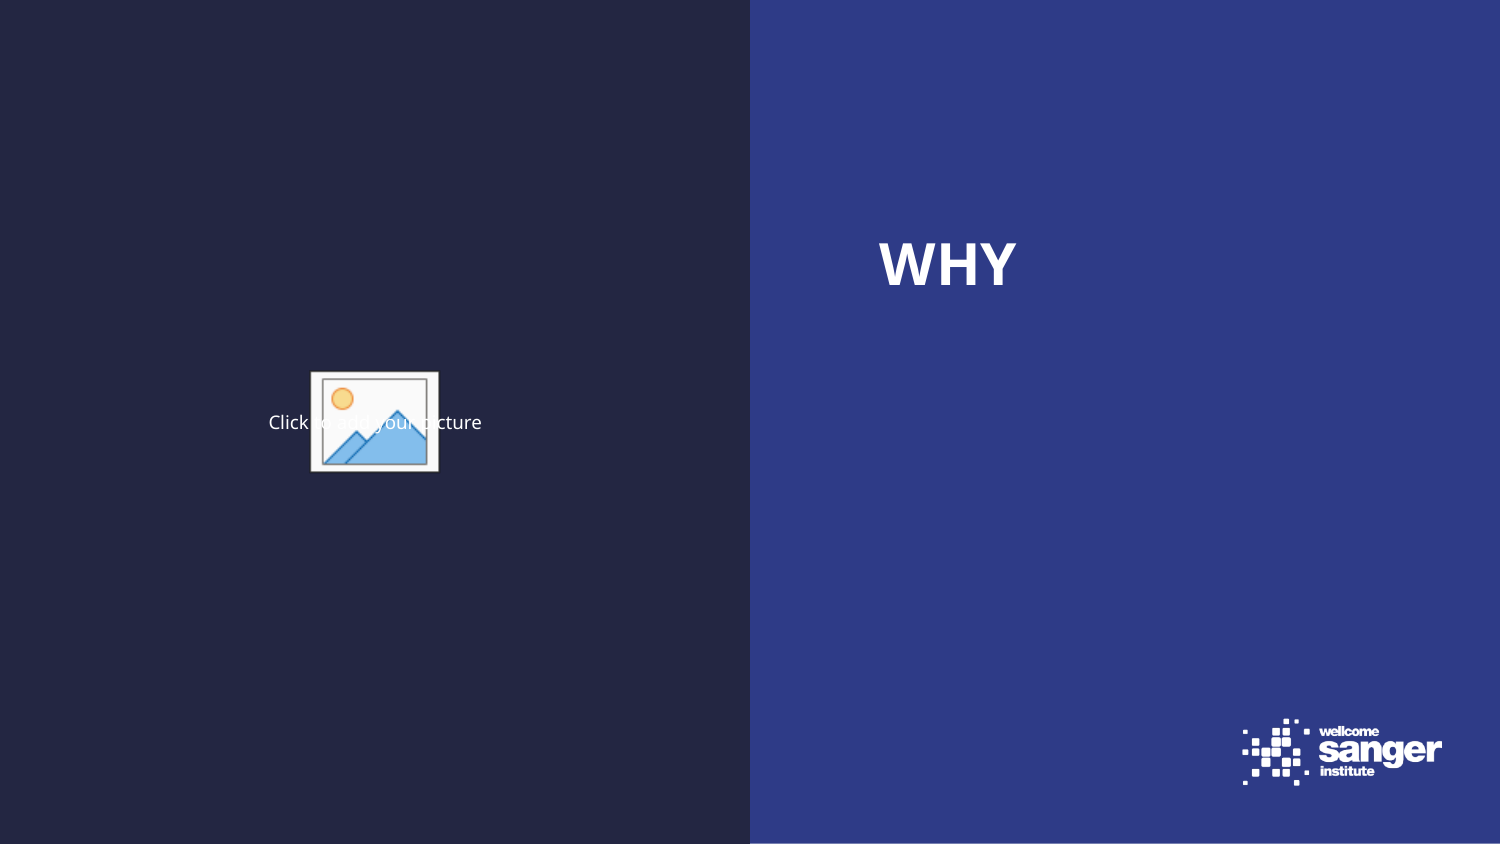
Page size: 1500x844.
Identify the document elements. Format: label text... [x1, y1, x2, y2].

picture [0, 0, 1500, 844]
list WHY [880, 227, 1369, 371]
